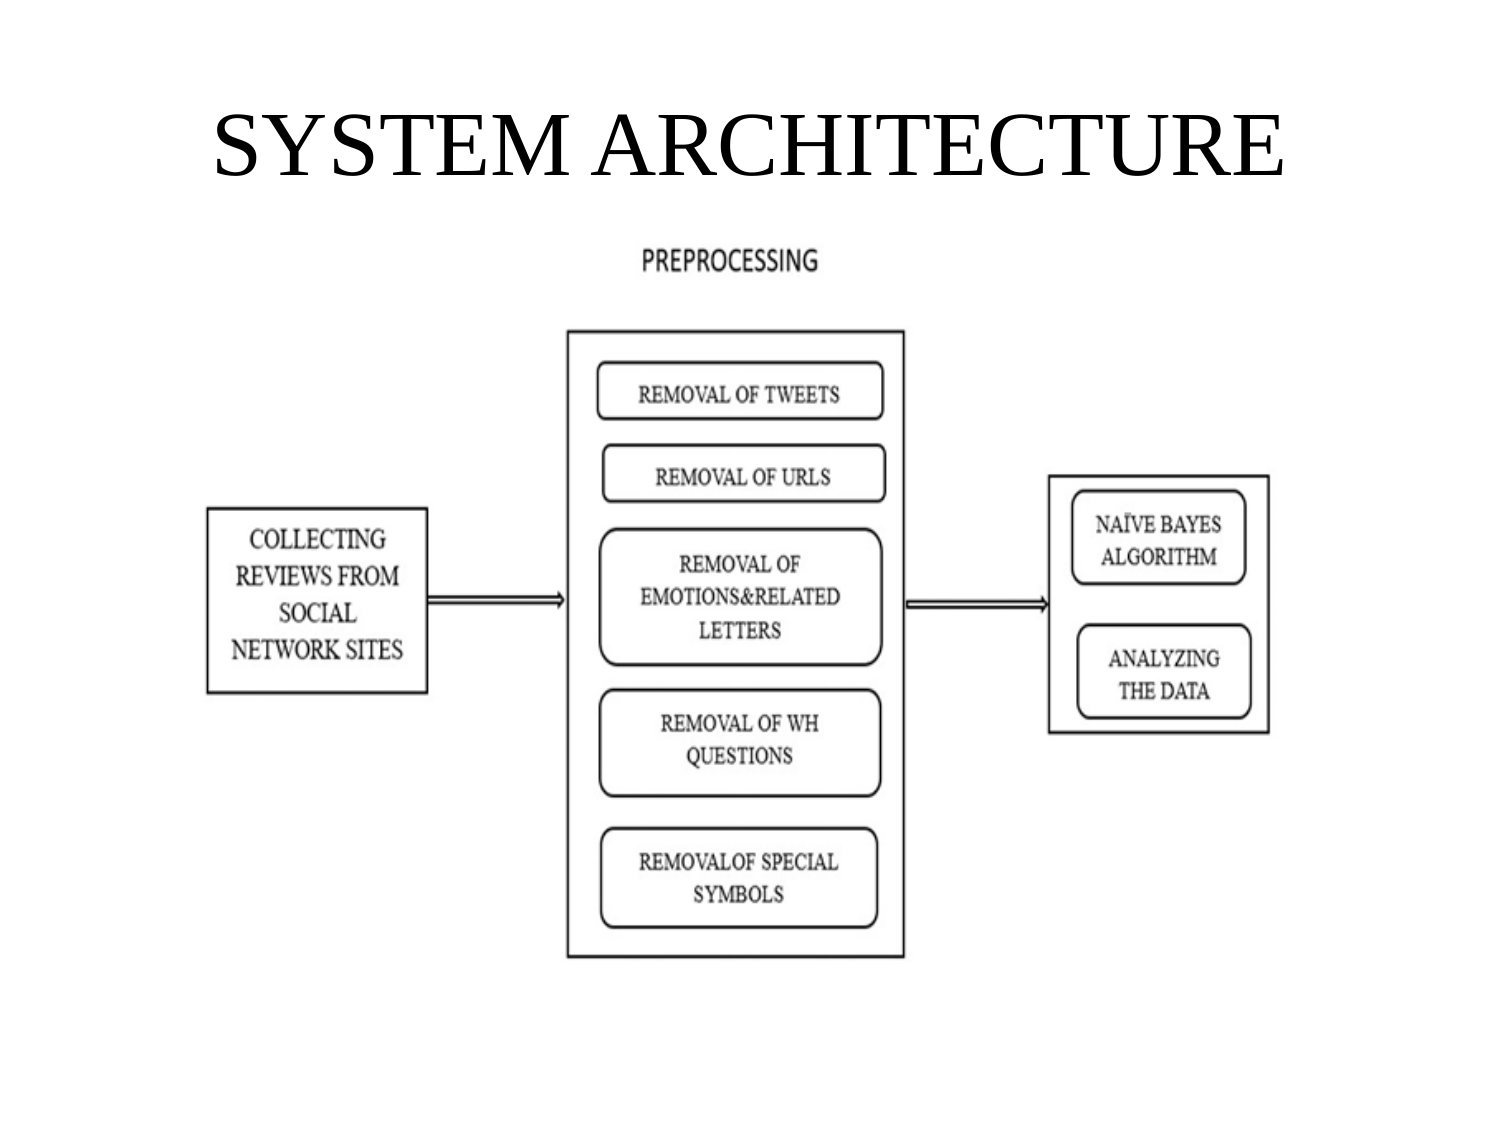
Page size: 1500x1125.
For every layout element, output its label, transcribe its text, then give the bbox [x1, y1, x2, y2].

title SYSTEM ARCHITECTURE [75, 45, 1425, 233]
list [174, 212, 1301, 988]
